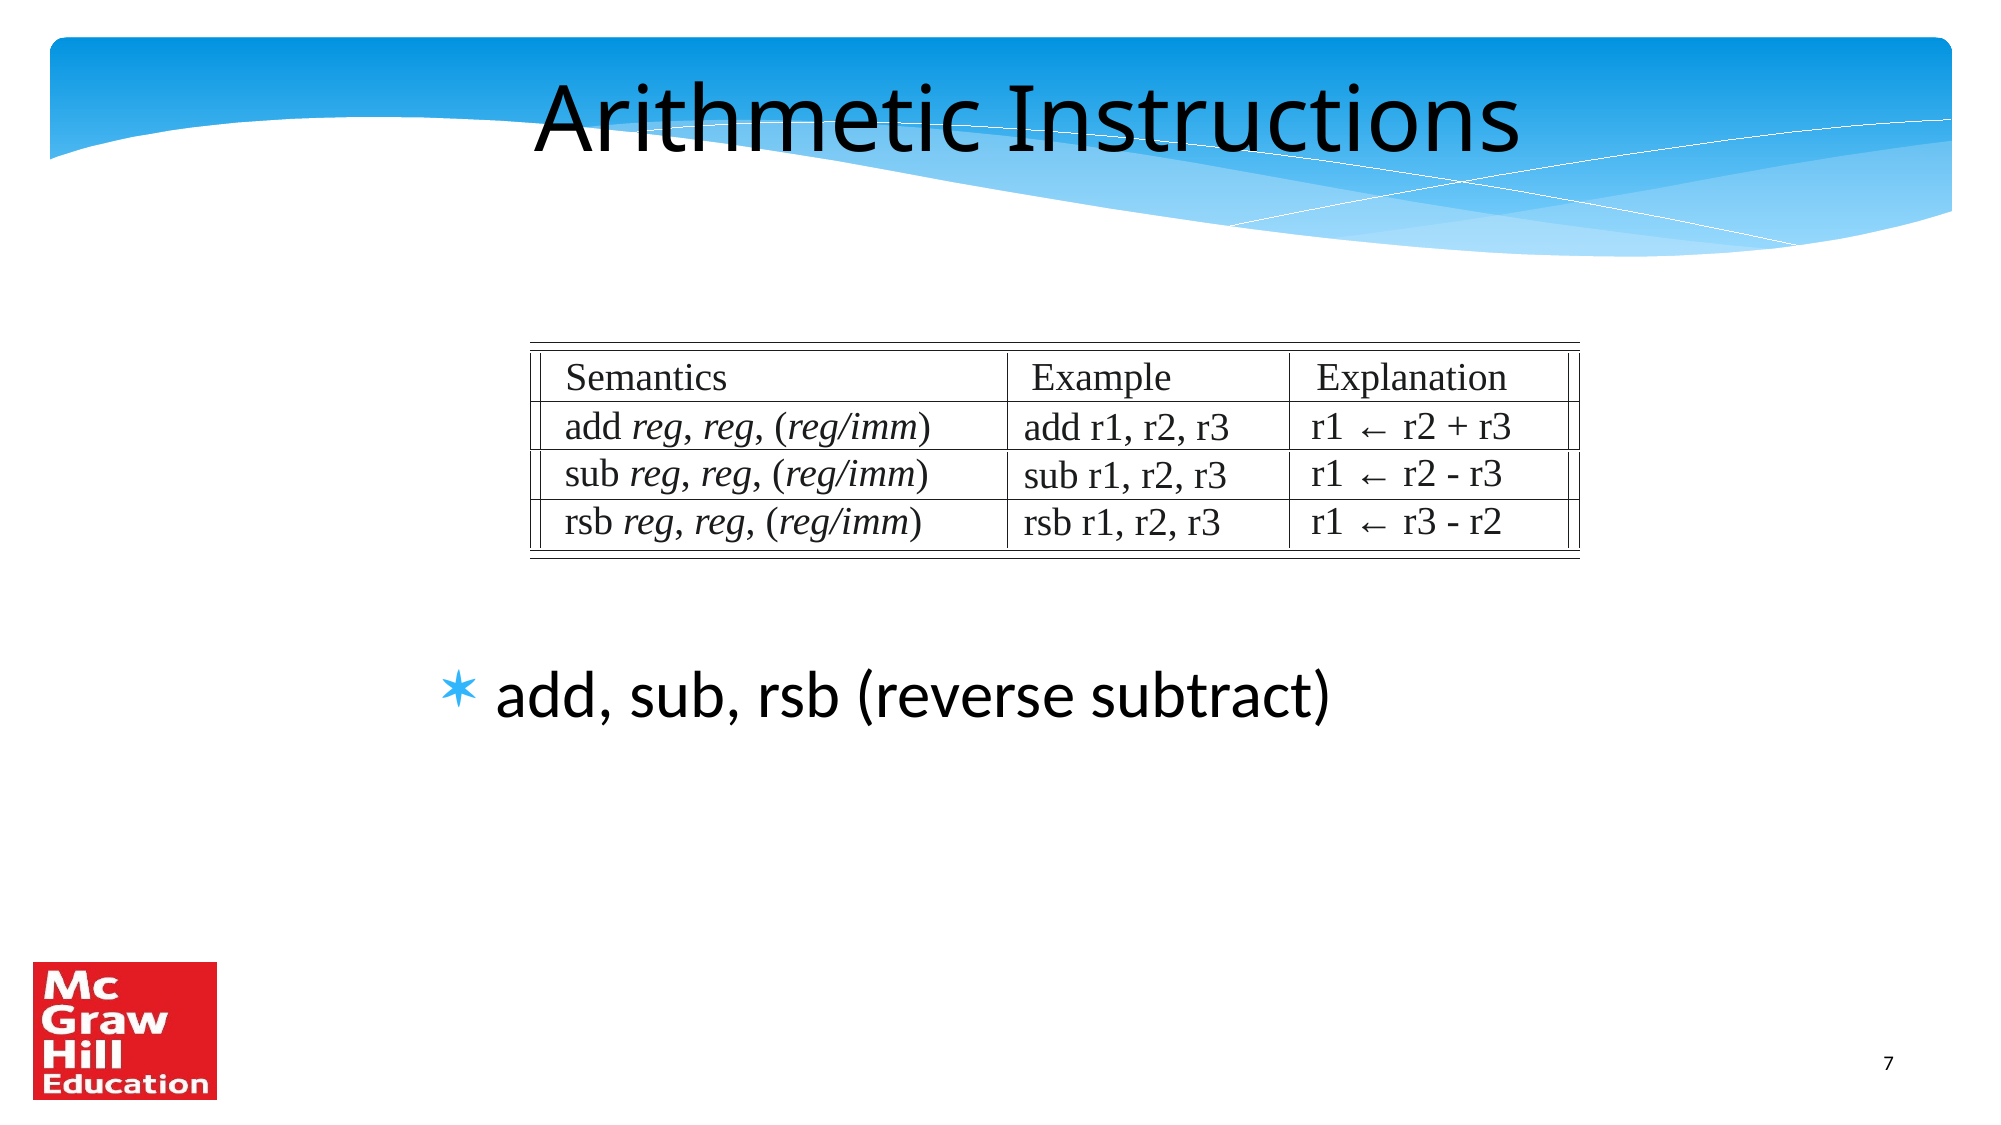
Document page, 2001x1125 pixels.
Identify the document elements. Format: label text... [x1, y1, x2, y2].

picture [33, 962, 217, 1100]
list add, sub, rsb (reverse subtract) [425, 650, 1642, 888]
title Arithmetic Instructions [420, 37, 1638, 192]
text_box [524, 337, 1587, 567]
